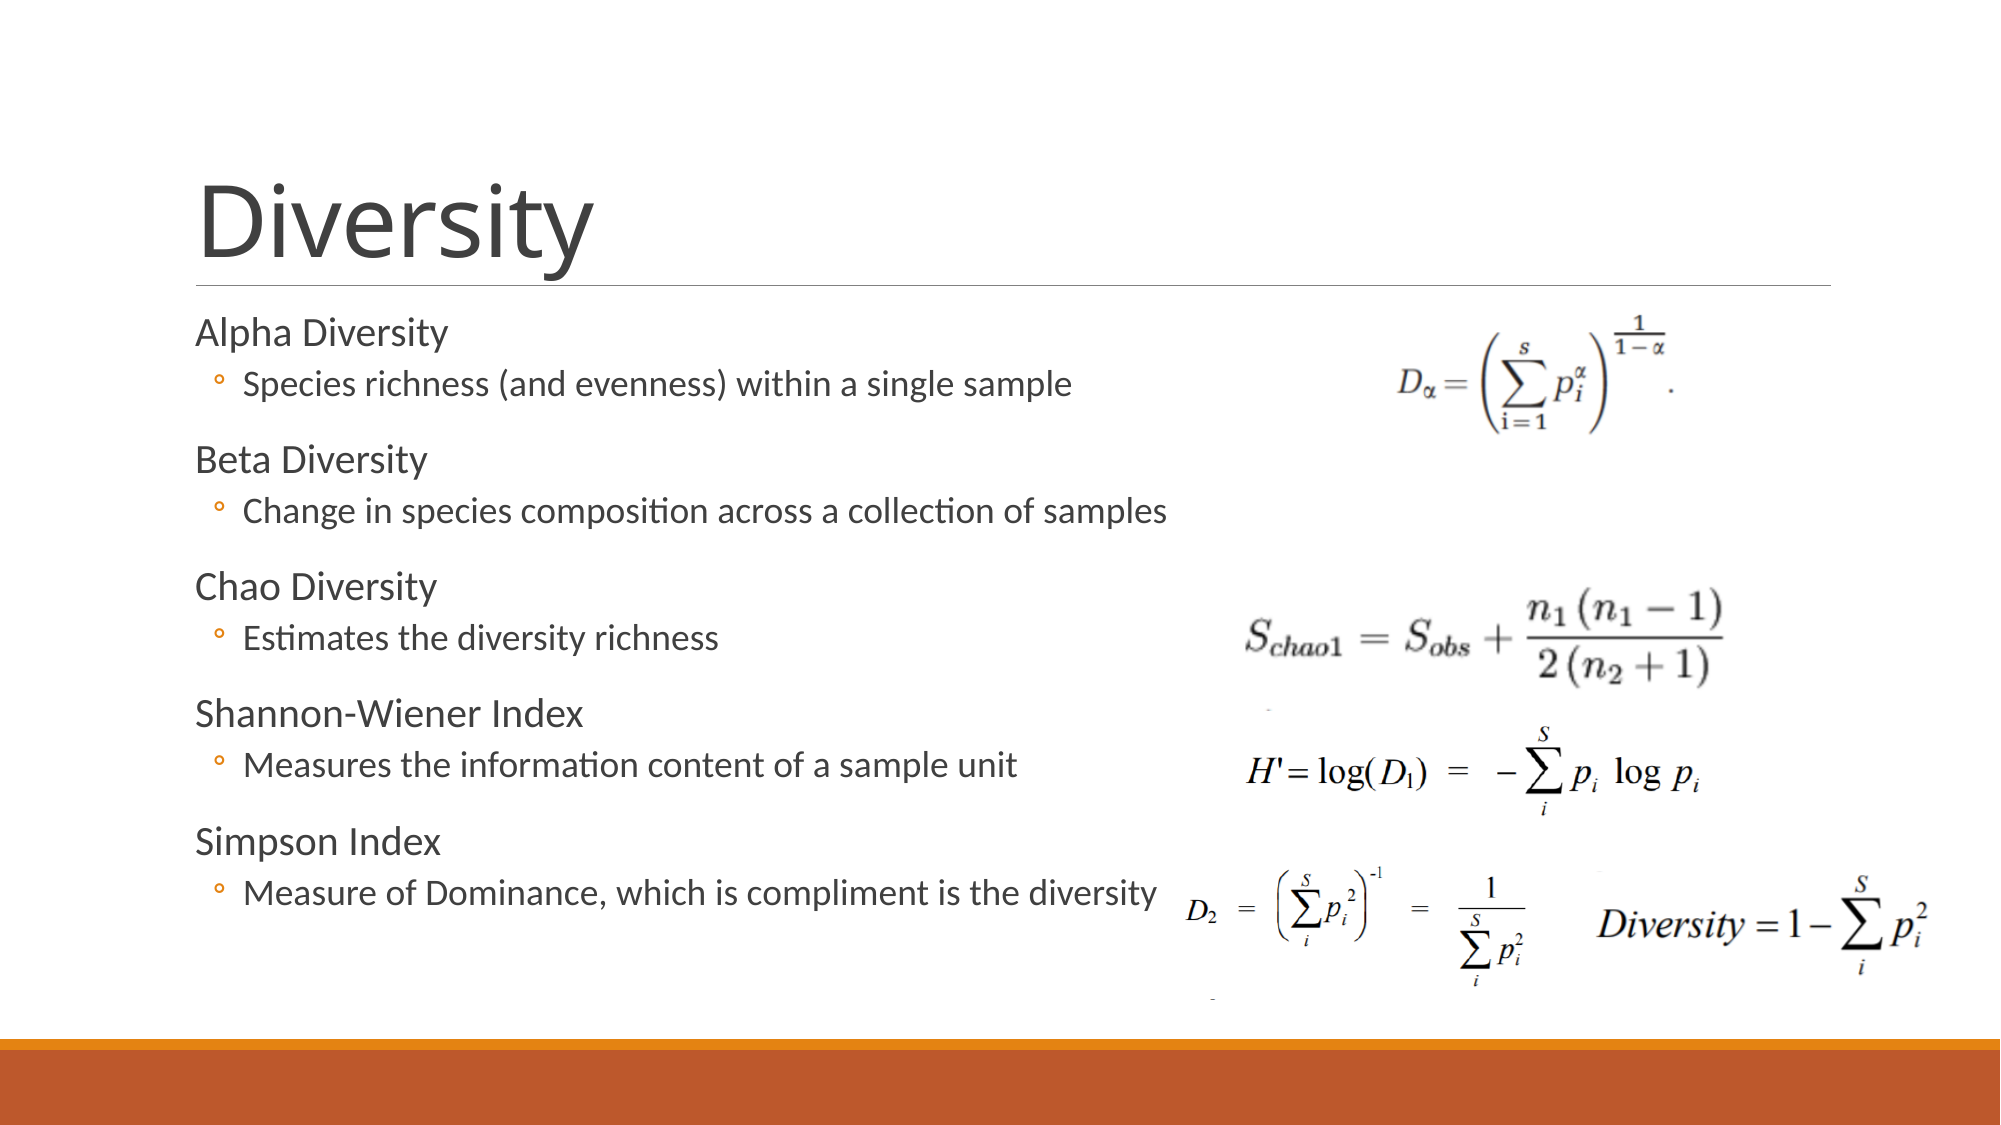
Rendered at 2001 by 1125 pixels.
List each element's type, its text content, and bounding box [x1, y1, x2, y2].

picture [1236, 554, 1774, 711]
list Alpha Diversity Species richness (and evenness) within a single sample Beta Diversity Change in species composition across a collection of samples Chao Diversity Estimates the diversity richness Shannon-Wiener Index Measures the information content of a sample unit Simpson Index Measure of Dominance, which is compliment is the diversity [180, 302, 1830, 963]
title Diversity [180, 47, 1830, 285]
picture [1373, 302, 1695, 459]
picture [1168, 712, 1949, 1001]
